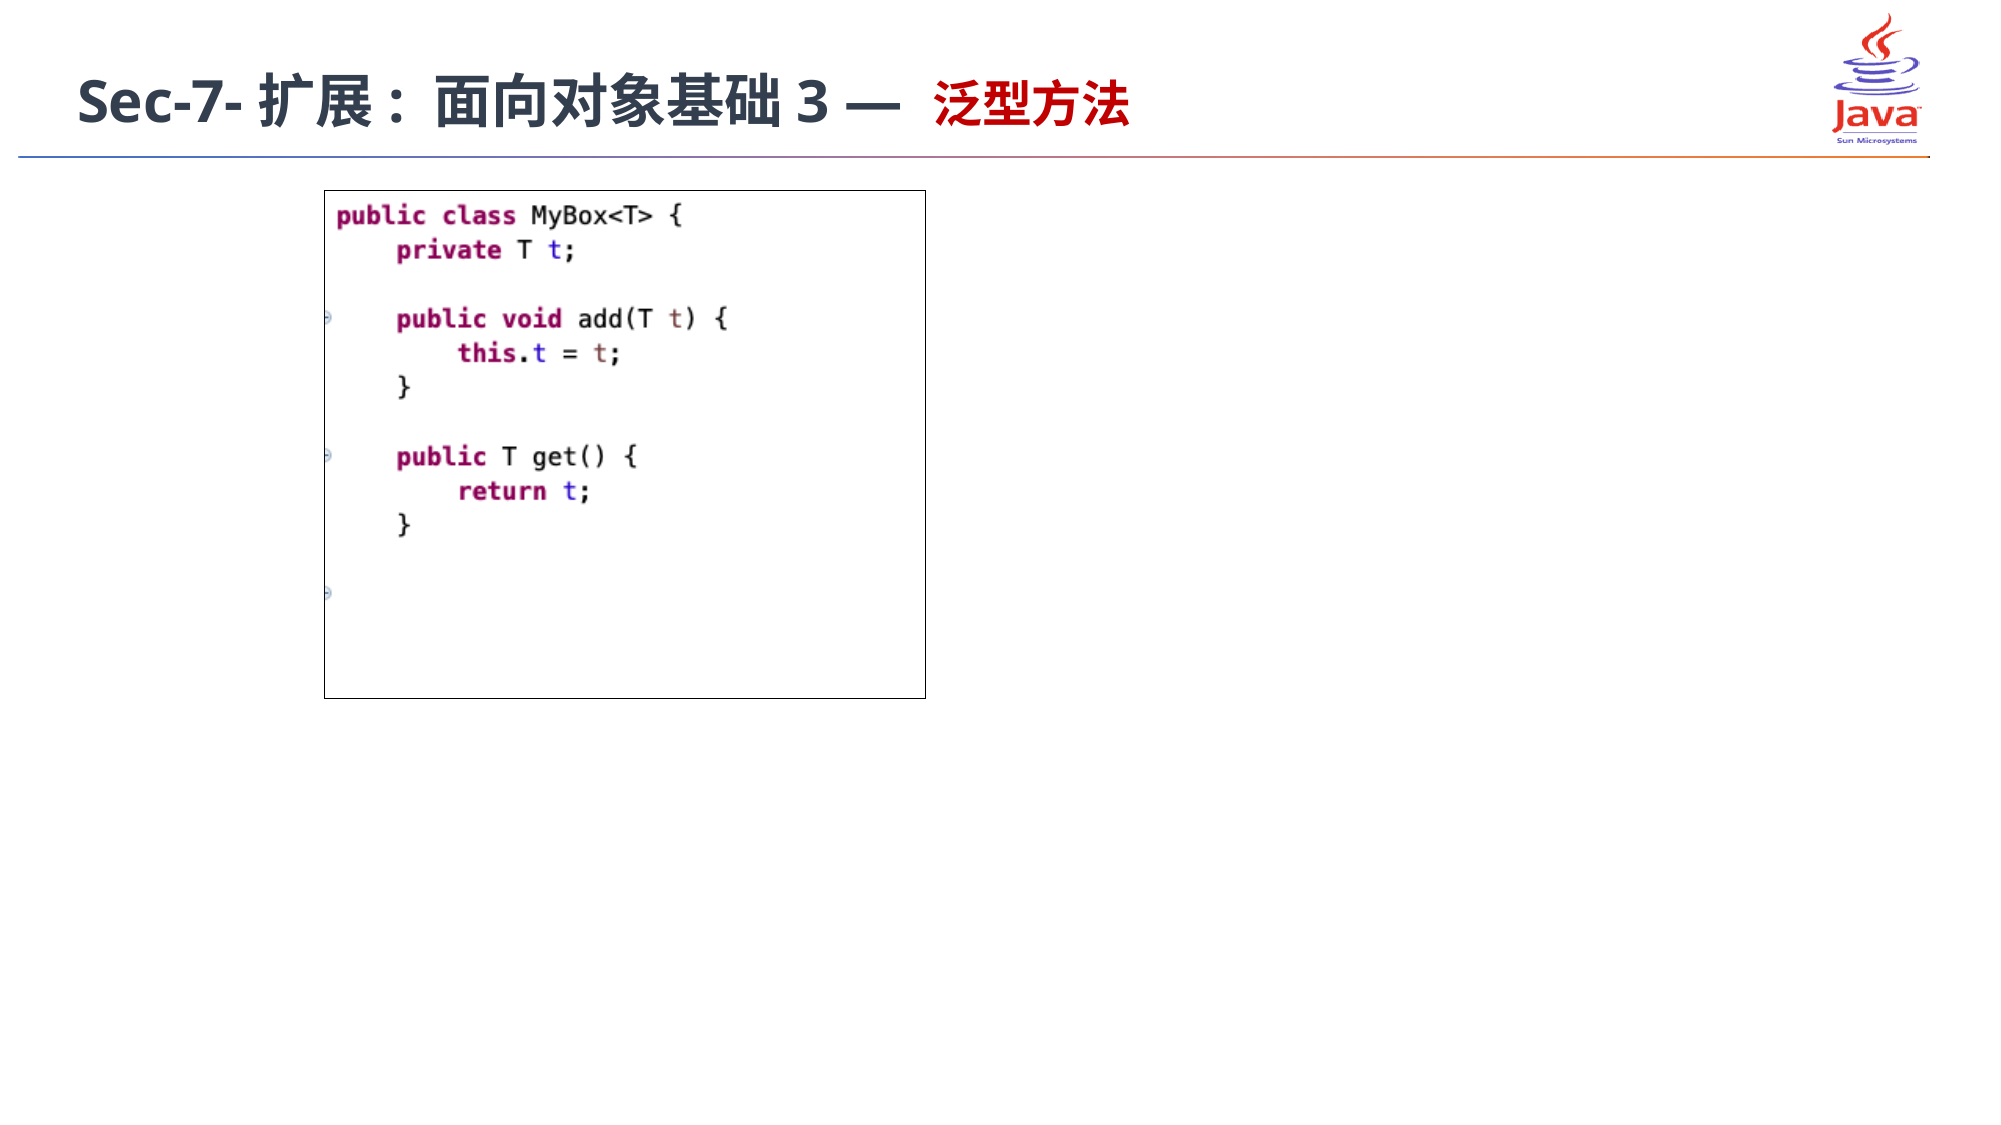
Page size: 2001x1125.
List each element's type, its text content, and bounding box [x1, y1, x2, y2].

picture [1825, 9, 1930, 149]
text_box Sec-7-扩展: 面向对象基础3 — 泛型方法 [74, 62, 1219, 135]
picture [324, 190, 926, 699]
